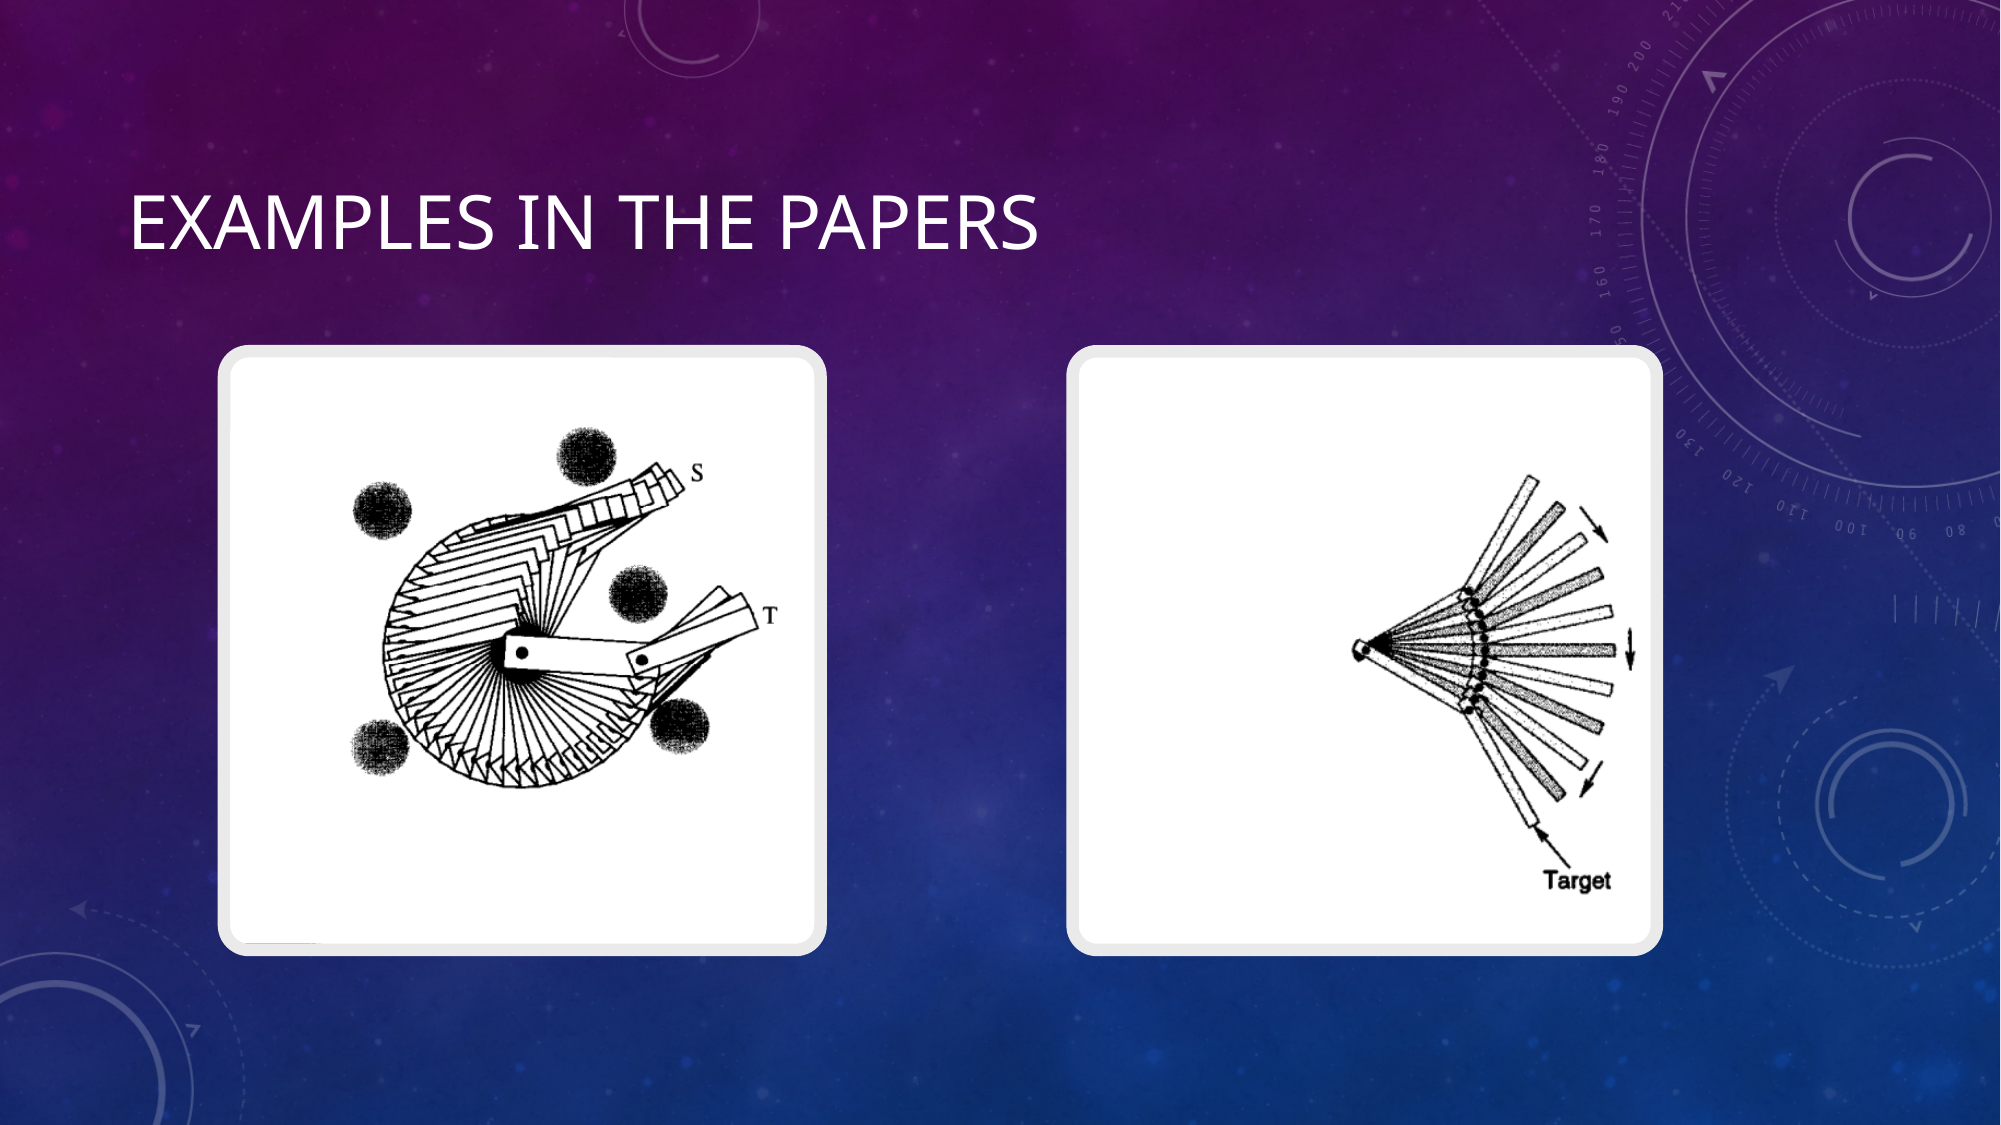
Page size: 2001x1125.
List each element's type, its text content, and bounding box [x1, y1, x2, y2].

picture [0, 0, 2001, 1125]
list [1072, 350, 1658, 951]
title Examples in the papers [112, 99, 1775, 339]
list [223, 350, 821, 951]
